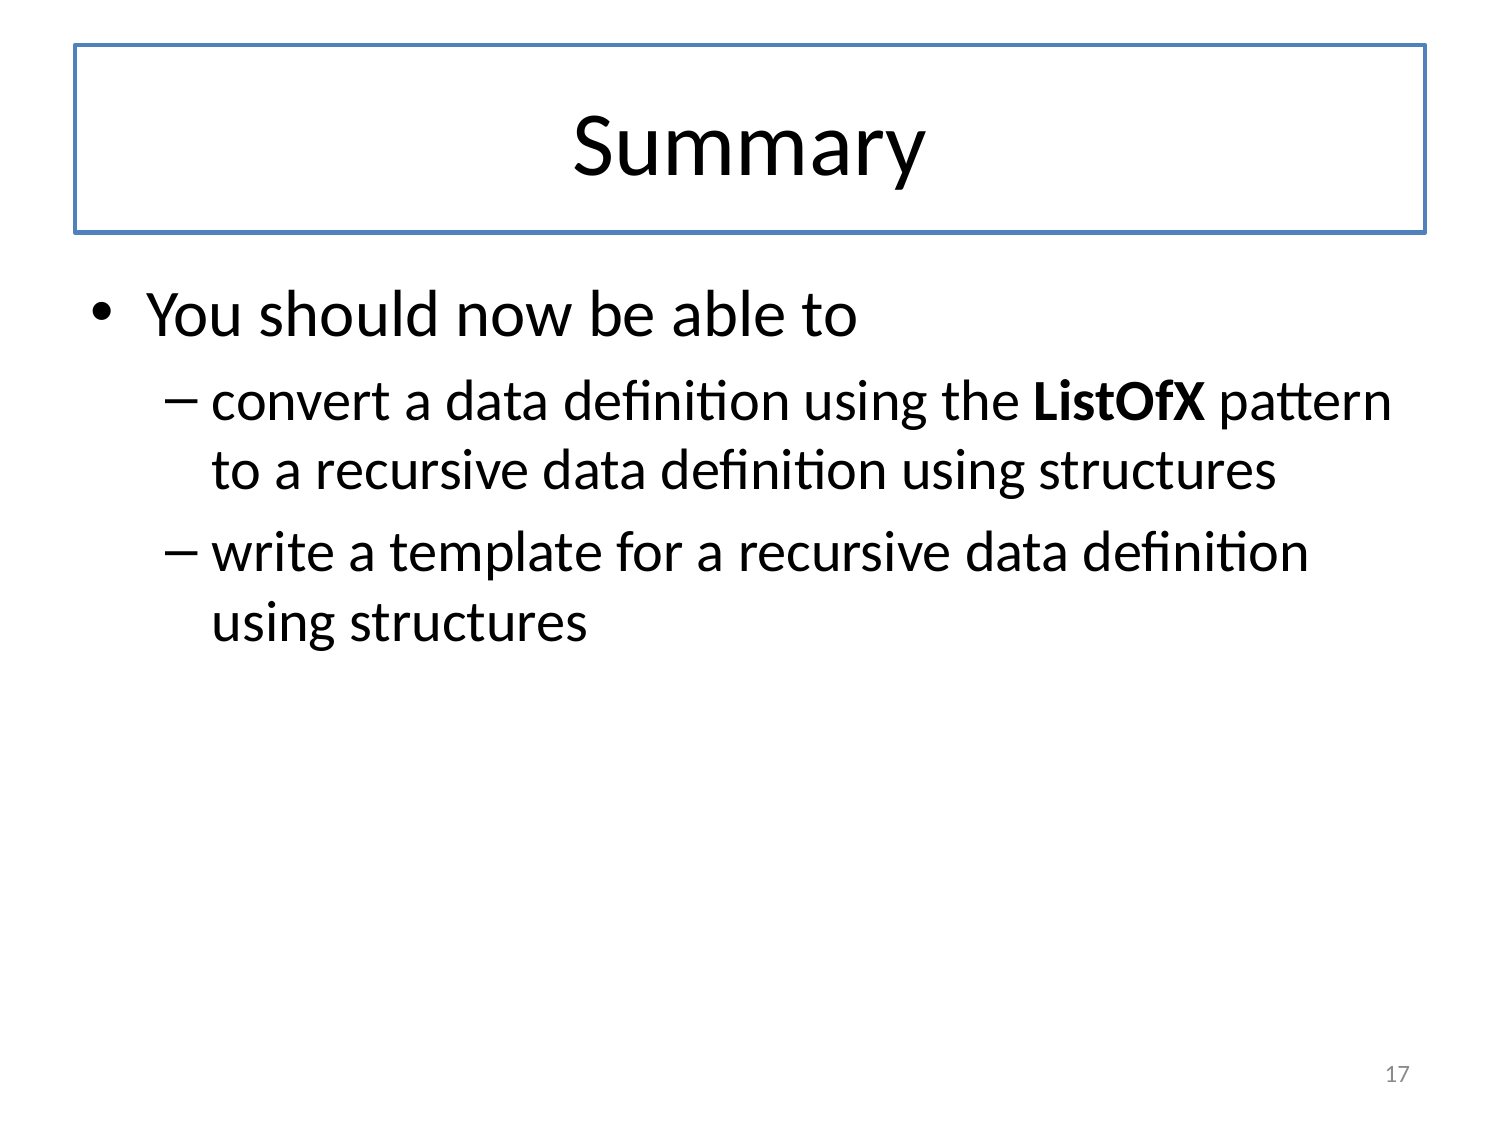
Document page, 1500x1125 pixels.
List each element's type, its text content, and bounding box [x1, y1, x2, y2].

slide_number 17 [1074, 1042, 1425, 1103]
list You should now be able to convert a data definition using the ListOfX pattern to a recursive data definition using structures write a template for a recursive data definition using structures [75, 262, 1425, 1005]
title Summary [73, 43, 1427, 235]
